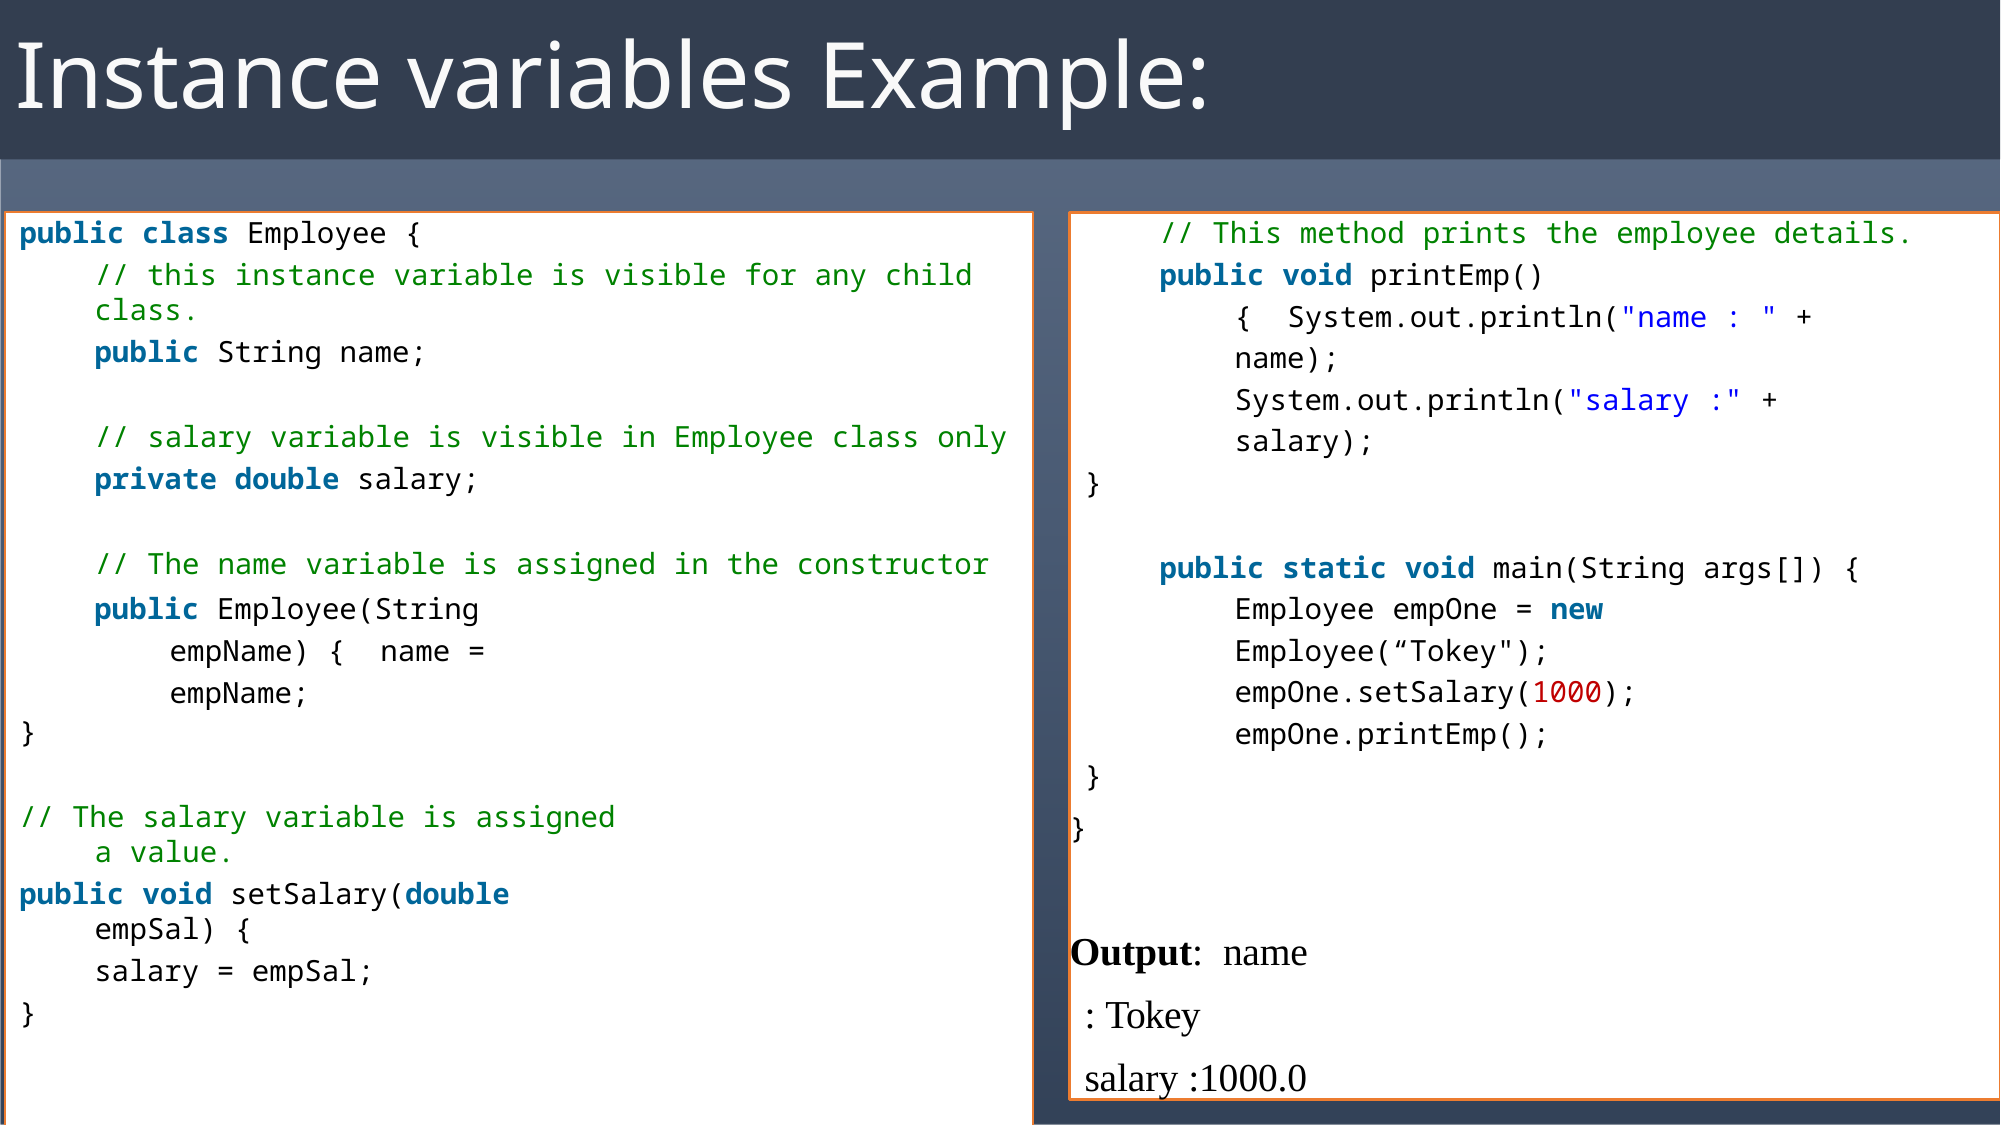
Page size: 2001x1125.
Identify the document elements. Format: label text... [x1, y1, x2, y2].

picture [0, 160, 2000, 1125]
title Instance variables Example: [12, 14, 1268, 205]
text_box // This method prints the employee details. public void printEmp() { System.out.println("name : " + name); System.out.println("salary :" + salary); } public static void main(String args[]) { Employee empOne = new Employee(“Tokey"); empOne.setSalary(1000); empOne.printEmp(); } } Output: name : Tokey salary :1000.0 [1069, 212, 2000, 1100]
text_box public class Employee { // this instance variable is visible for any child class. public String name; // salary variable is visible in Employee class only private double salary; // The name variable is assigned in the constructor public Employee(String empName) { name = empName; } // The salary variable is assigned a value. public void setSalary(double empSal) { salary = empSal; } [4, 212, 1033, 1125]
